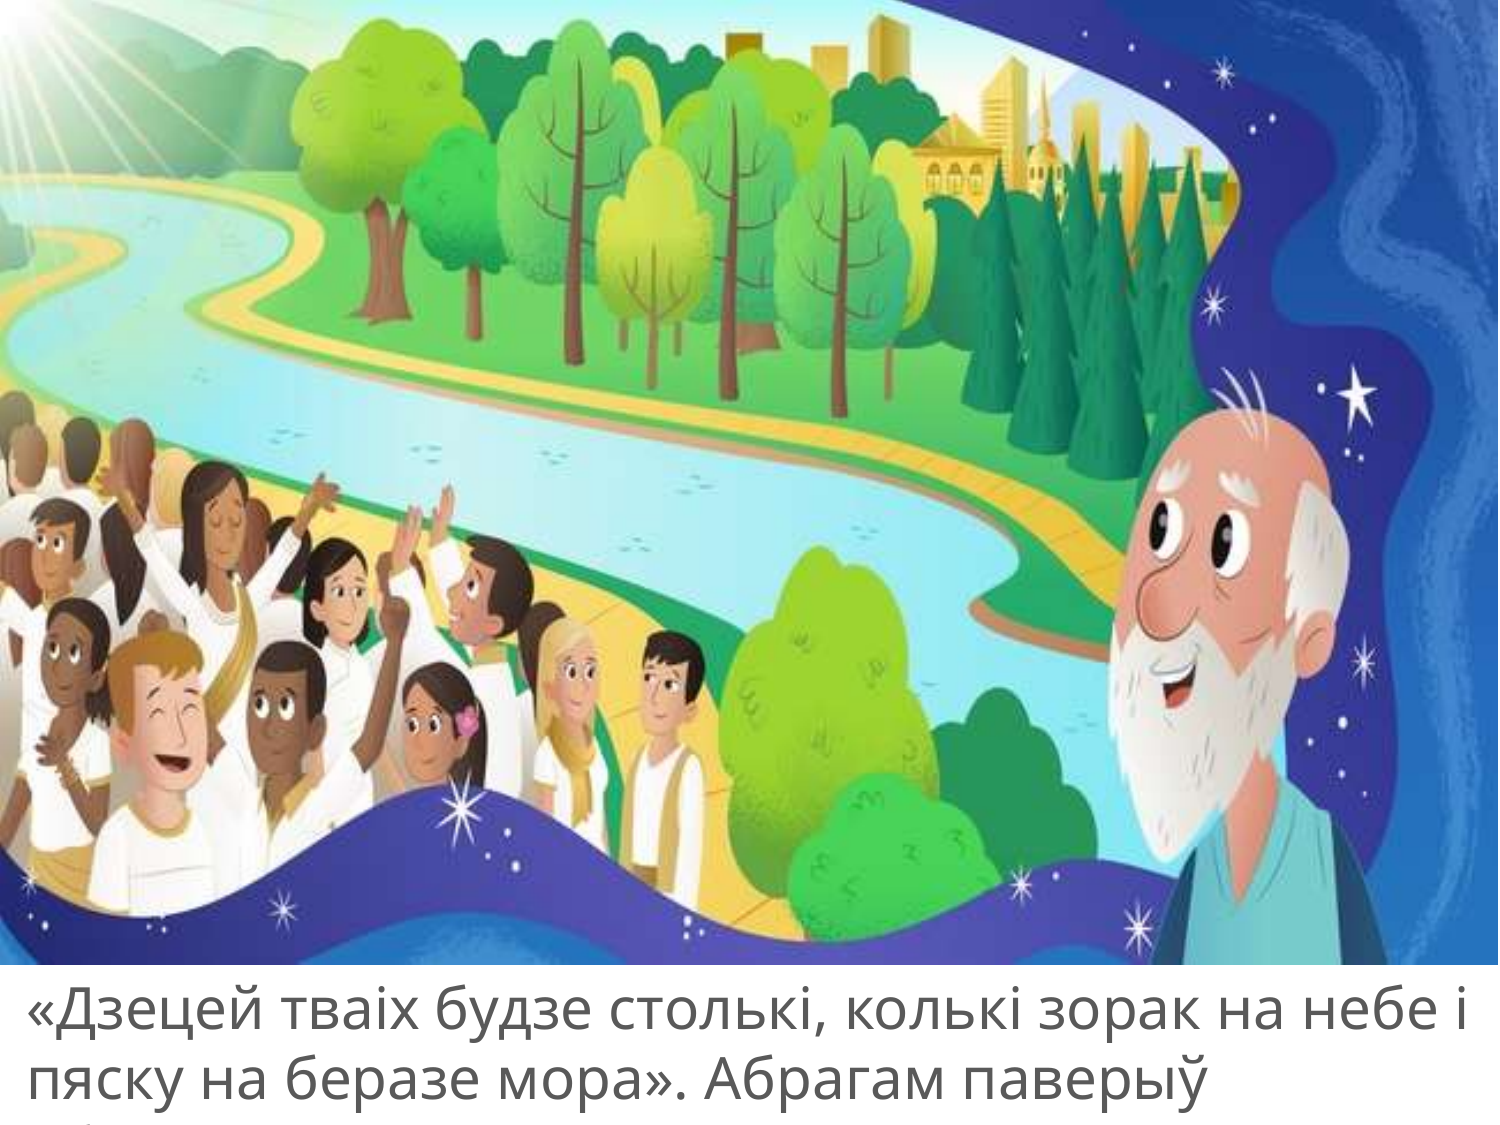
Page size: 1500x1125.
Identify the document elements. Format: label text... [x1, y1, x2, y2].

picture [0, 0, 1498, 965]
text_box «Дзецей тваіх будзе столькі, колькі зорак на небе і пяску на беразе мора». Абрагам паверыў абяцанню Госпада. [11, 971, 1498, 1125]
